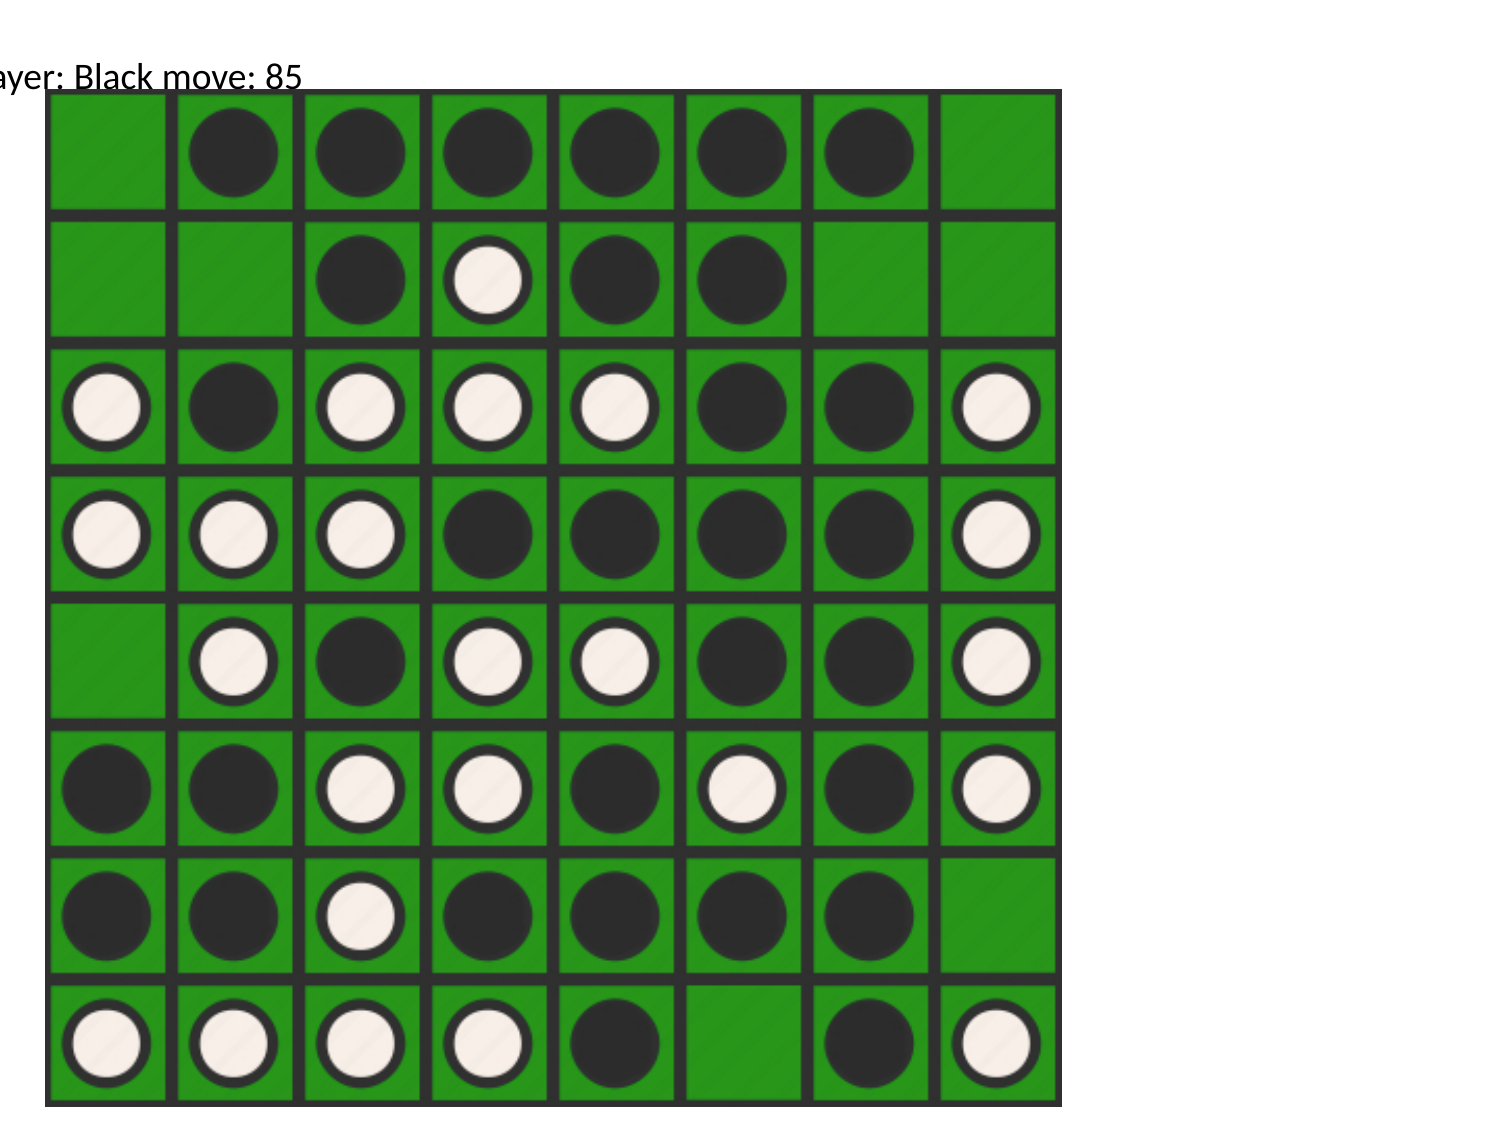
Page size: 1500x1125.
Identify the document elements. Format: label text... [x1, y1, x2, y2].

text_box turn: 51 player: Black move: 85 [0, 44, 319, 105]
picture [44, 89, 1062, 1107]
